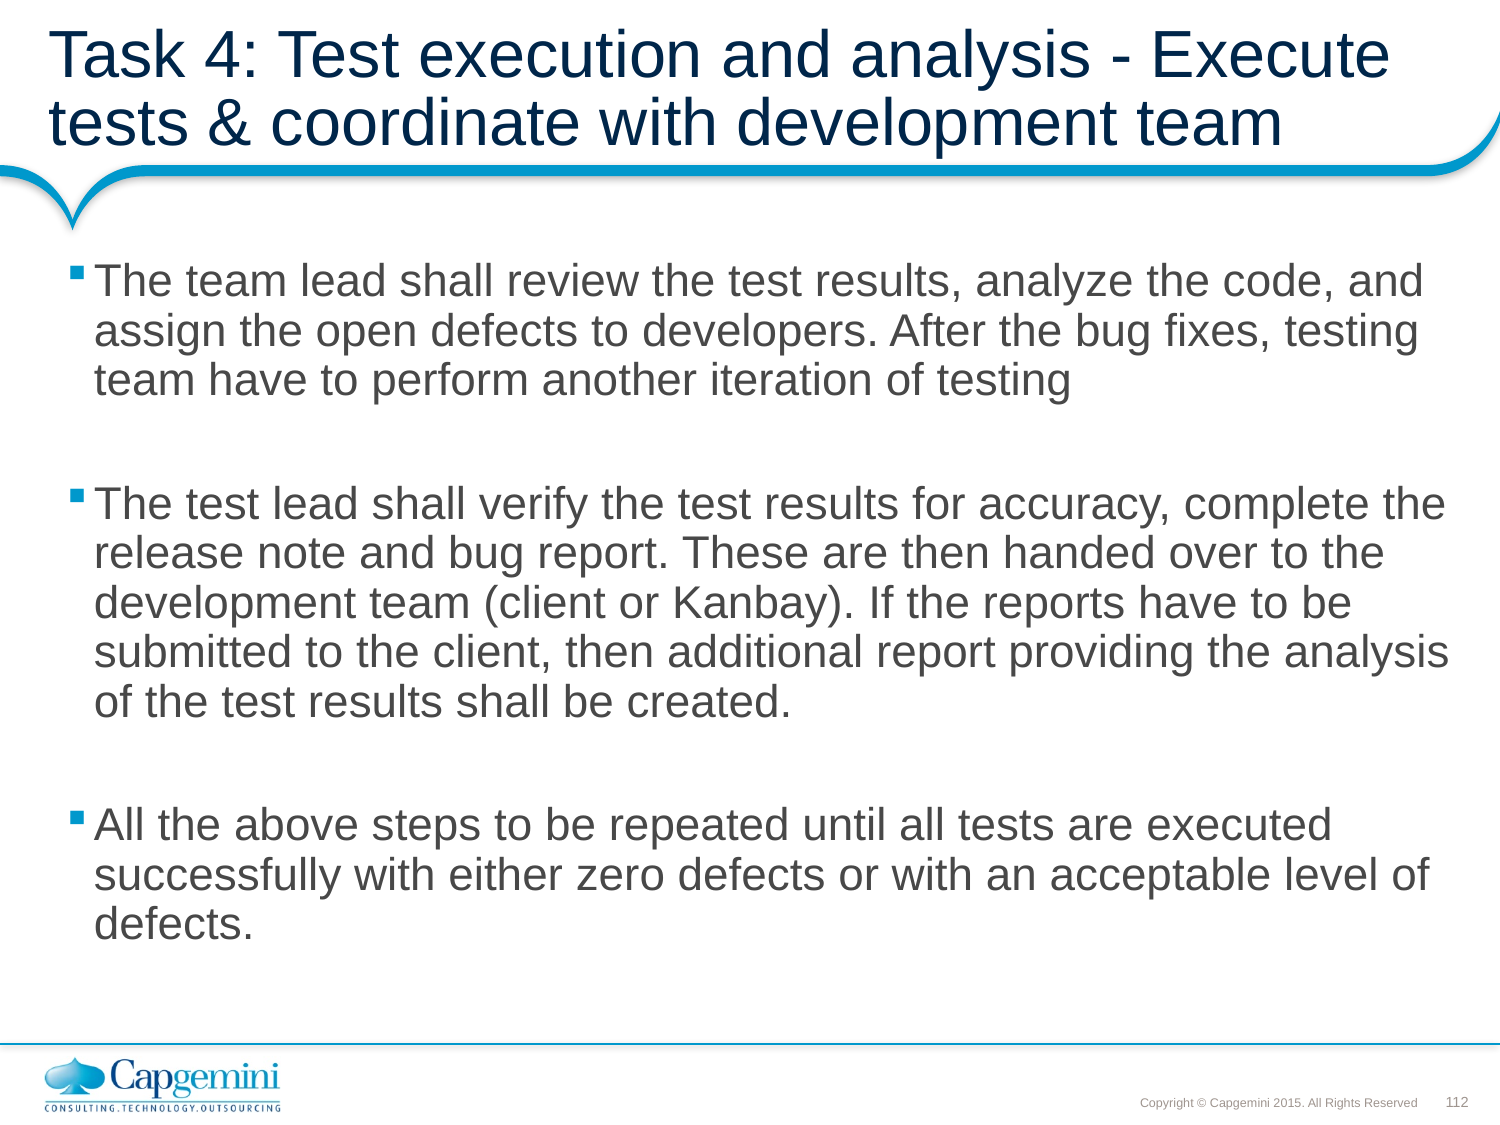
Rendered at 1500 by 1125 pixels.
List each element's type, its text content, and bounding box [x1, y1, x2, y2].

title Task 4: Test execution and analysis - Execute tests & coordinate with development team [0, 0, 1500, 165]
picture [44, 1056, 281, 1113]
list The team lead shall review the test results, analyze the code, and assign the open defects to developers. After the bug fixes, testing team have to perform another iteration of testing The test lead shall verify the test results for accuracy, complete the release note and bug report. These are then handed over to the development team (client or Kanbay). If the reports have to be submitted to the client, then additional report providing the analysis of the test results shall be created. All the above steps to be repeated until all tests are executed successfully with either zero defects or with an acceptable level of defects. [48, 245, 1500, 1007]
